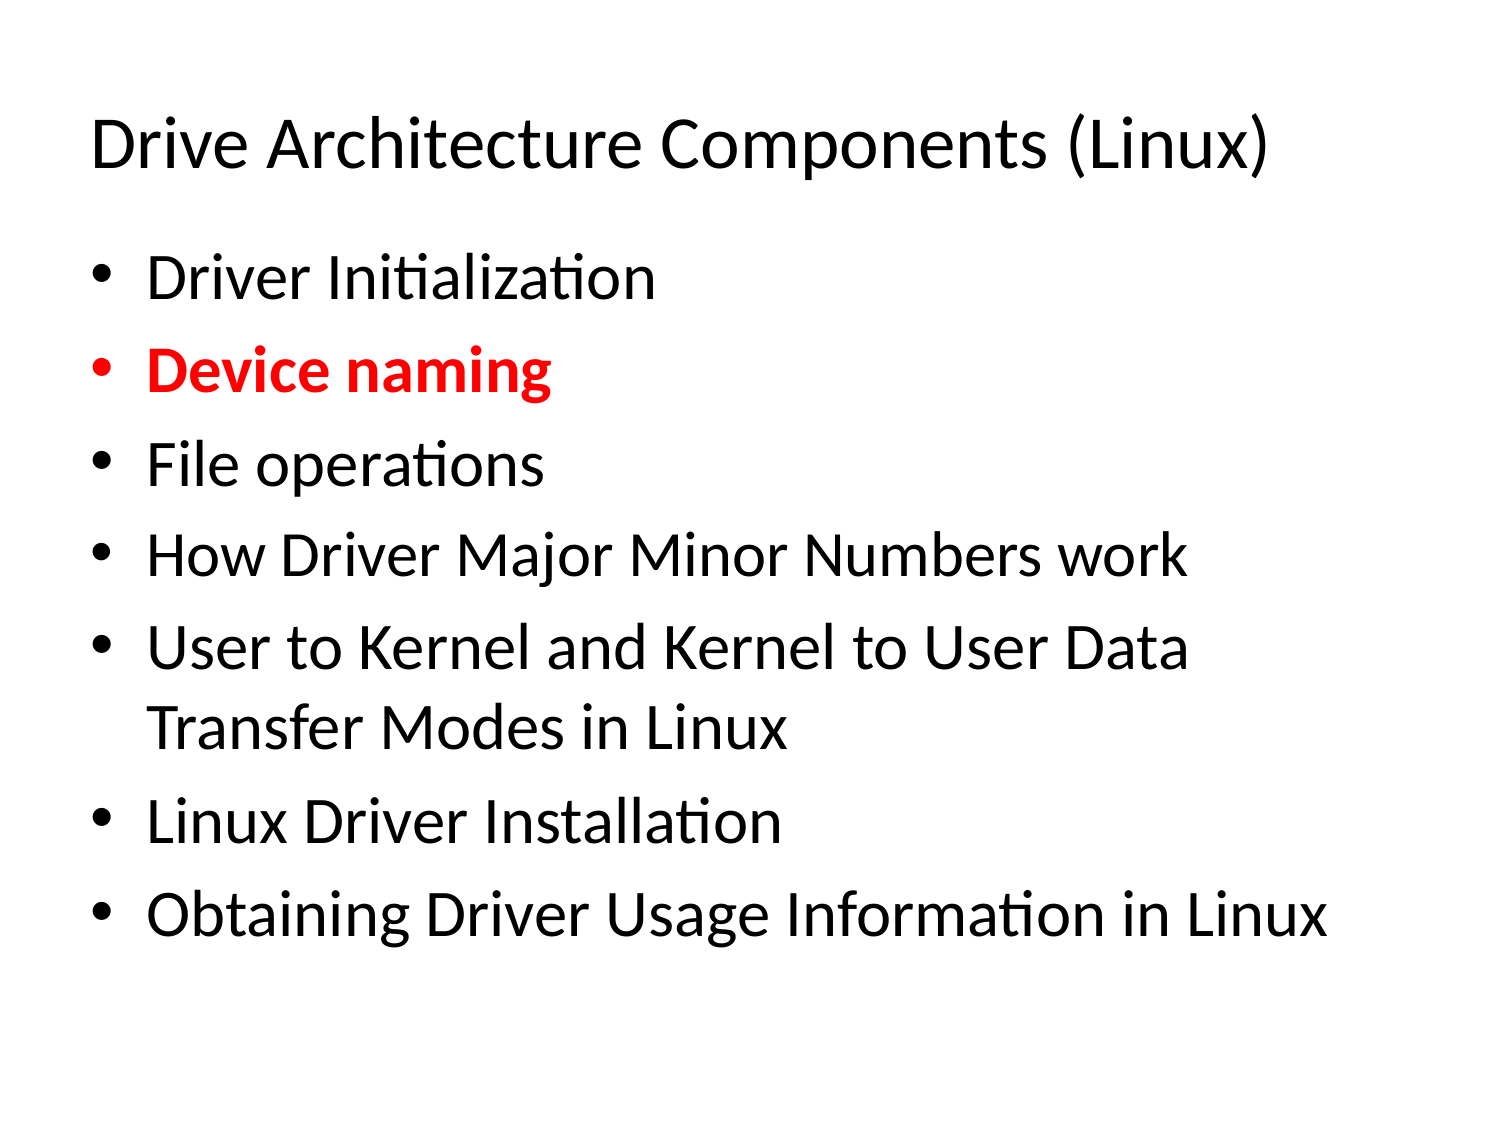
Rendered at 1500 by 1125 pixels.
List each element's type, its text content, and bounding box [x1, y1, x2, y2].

title Drive Architecture Components (Linux) [75, 45, 1425, 224]
list Driver Initialization Device naming File operations How Driver Major Minor Numbers work User to Kernel and Kernel to User Data Transfer Modes in Linux Linux Driver Installation Obtaining Driver Usage Information in Linux [75, 224, 1425, 1025]
